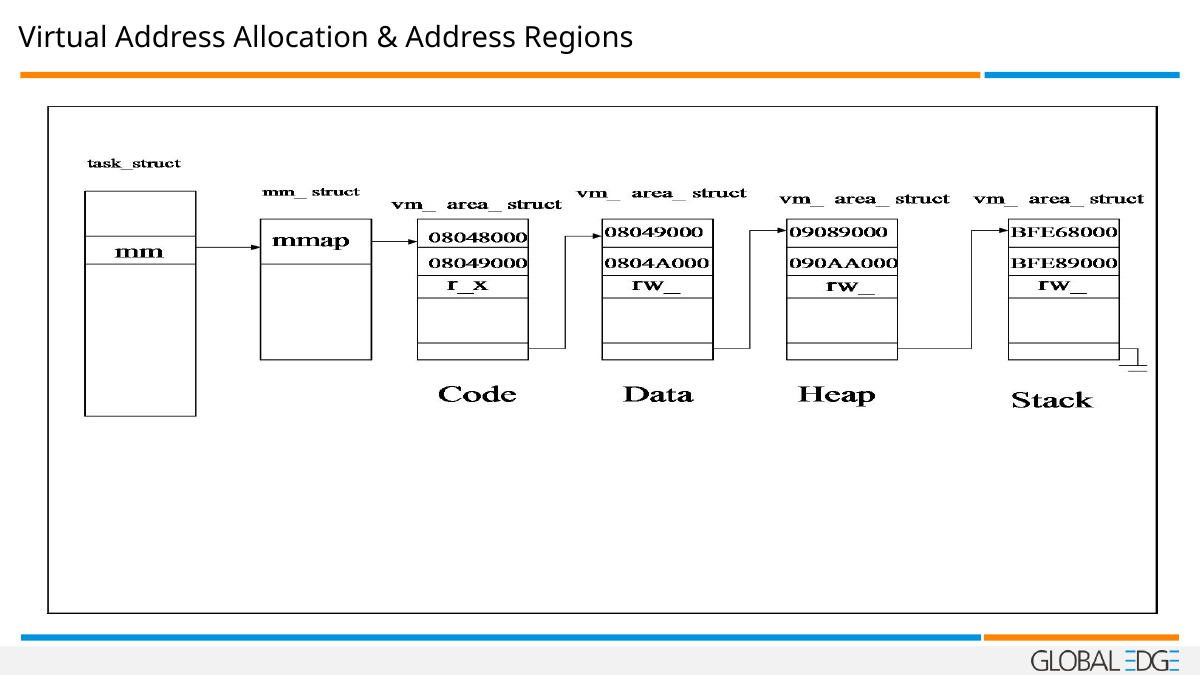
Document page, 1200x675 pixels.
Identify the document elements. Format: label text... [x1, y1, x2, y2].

picture [46, 106, 1158, 615]
picture [1031, 650, 1179, 671]
text_box Virtual Address Allocation & Address Regions [18, 9, 1094, 63]
